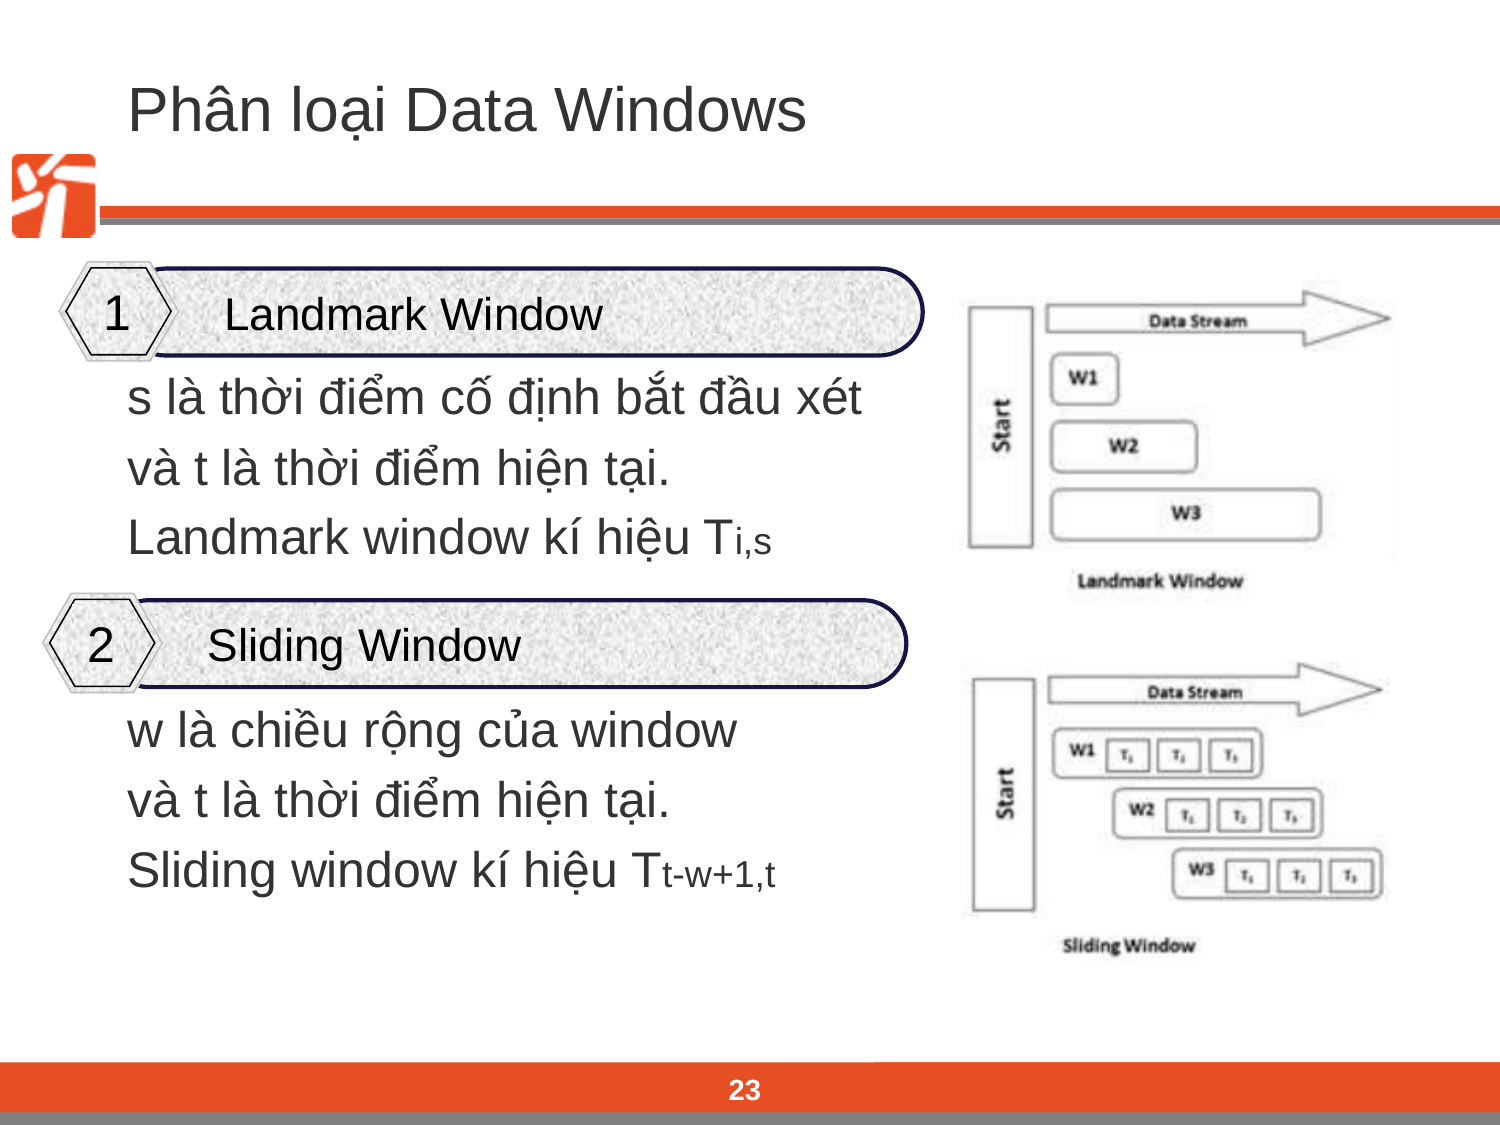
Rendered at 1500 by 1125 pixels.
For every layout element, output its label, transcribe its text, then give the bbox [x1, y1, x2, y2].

picture [938, 266, 1398, 606]
title Phân loại Data Windows [112, 12, 1388, 201]
picture [958, 655, 1398, 963]
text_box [58, 261, 924, 363]
picture [12, 154, 98, 238]
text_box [42, 593, 907, 695]
list s là thời điểm cố định bắt đầu xét và t là thời điểm hiện tại. Landmark window kí hiệu Ti,s w là chiều rộng của window và t là thời điểm hiện tại. Sliding window kí hiệu Tt-w+1,t [112, 287, 1388, 1001]
